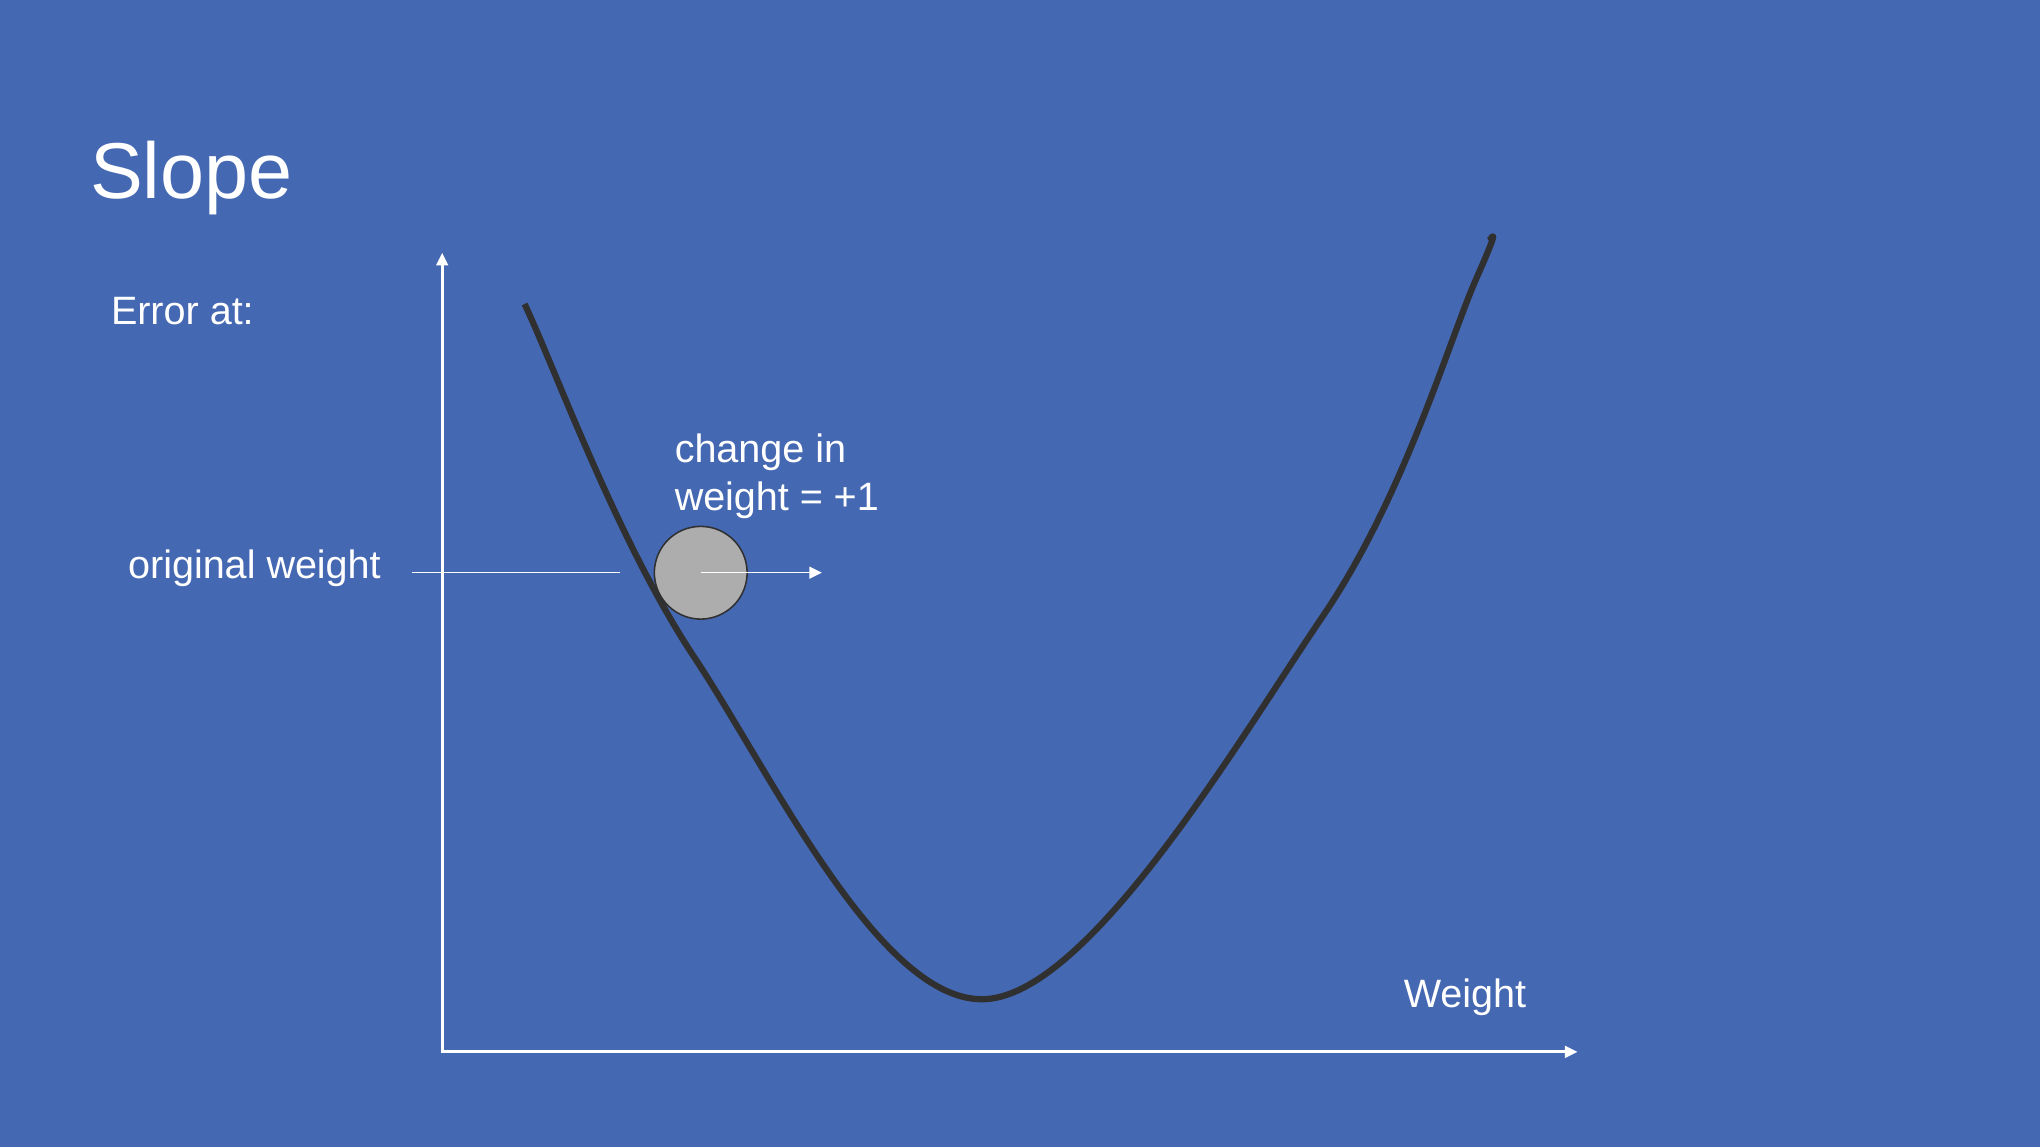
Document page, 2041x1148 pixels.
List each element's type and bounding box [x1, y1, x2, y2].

text_box [1383, 947, 1918, 1011]
text_box [90, 236, 1578, 1053]
title [69, 99, 1971, 227]
